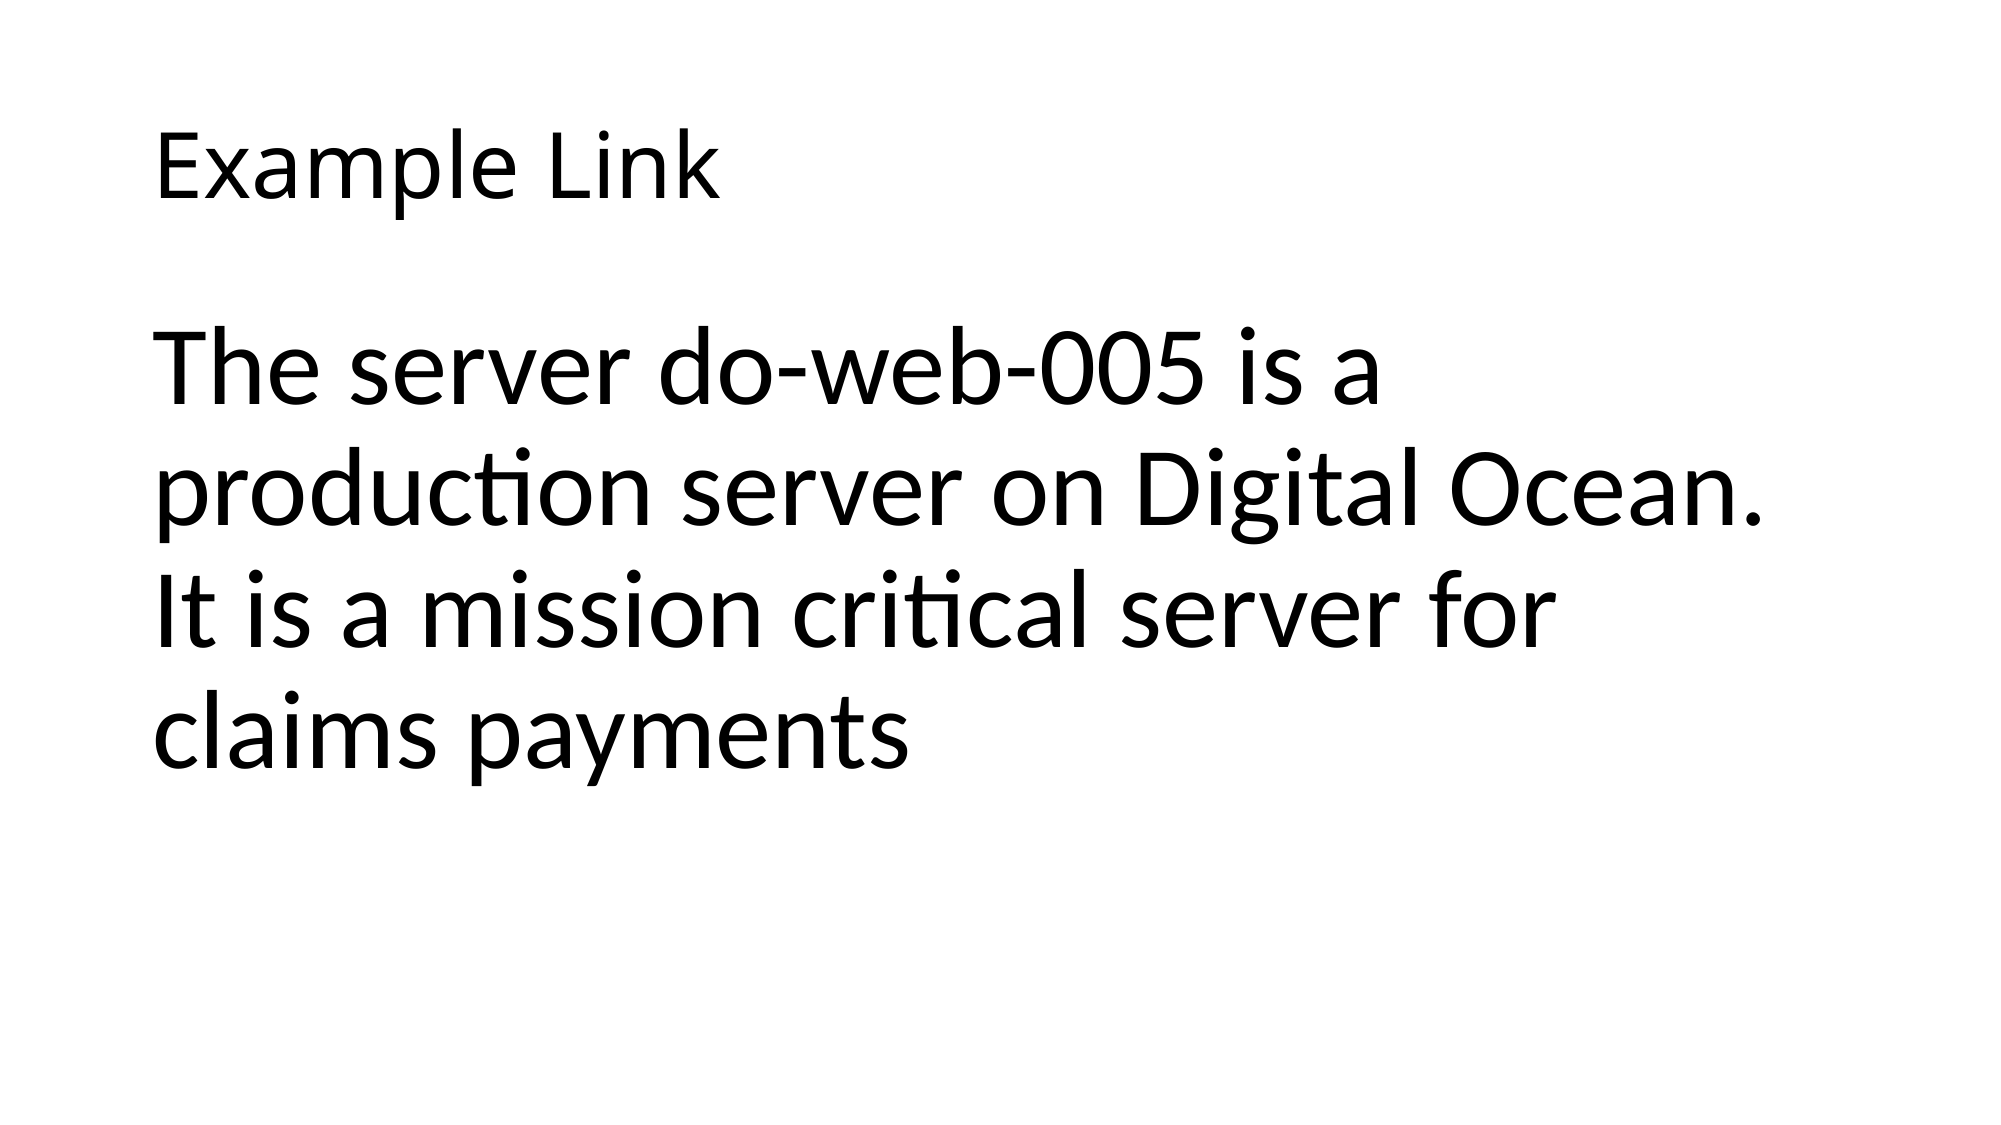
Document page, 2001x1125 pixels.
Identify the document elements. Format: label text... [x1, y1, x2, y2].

title Example Link [137, 59, 1863, 278]
list The server do-web-005 is a production server on Digital Ocean. It is a mission critical server for claims payments [137, 299, 1863, 1014]
